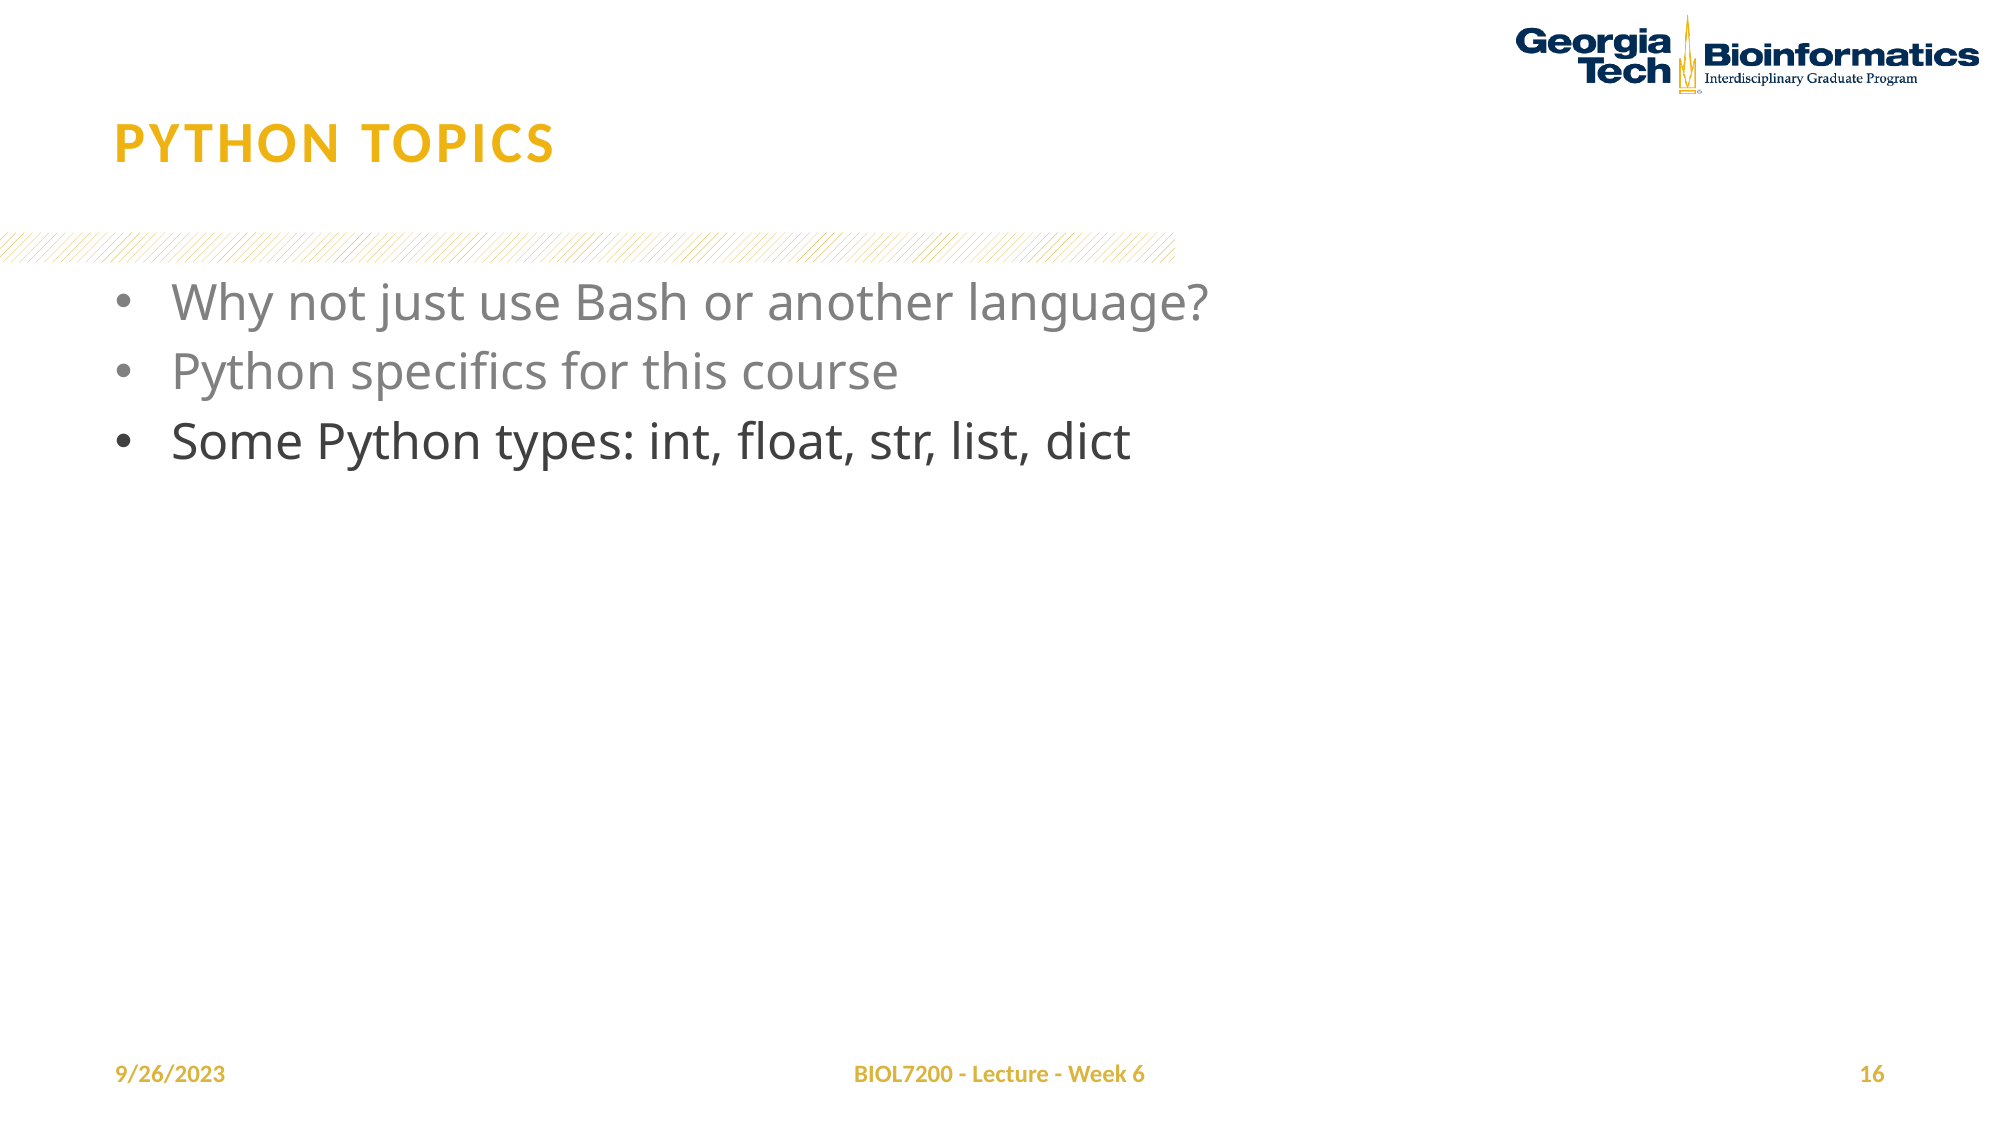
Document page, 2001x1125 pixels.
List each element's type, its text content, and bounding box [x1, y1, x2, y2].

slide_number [99, 1042, 567, 1103]
slide_number 16 [1433, 1042, 1900, 1103]
list Why not just use Bash or another language? Python specifics for this course Some Python types: int, float, str, list, dict [99, 262, 1900, 1005]
picture [1516, 15, 1979, 94]
title Python topics [99, 45, 1900, 233]
footer BIOL7200 - Lecture - Week 6 [683, 1042, 1317, 1103]
